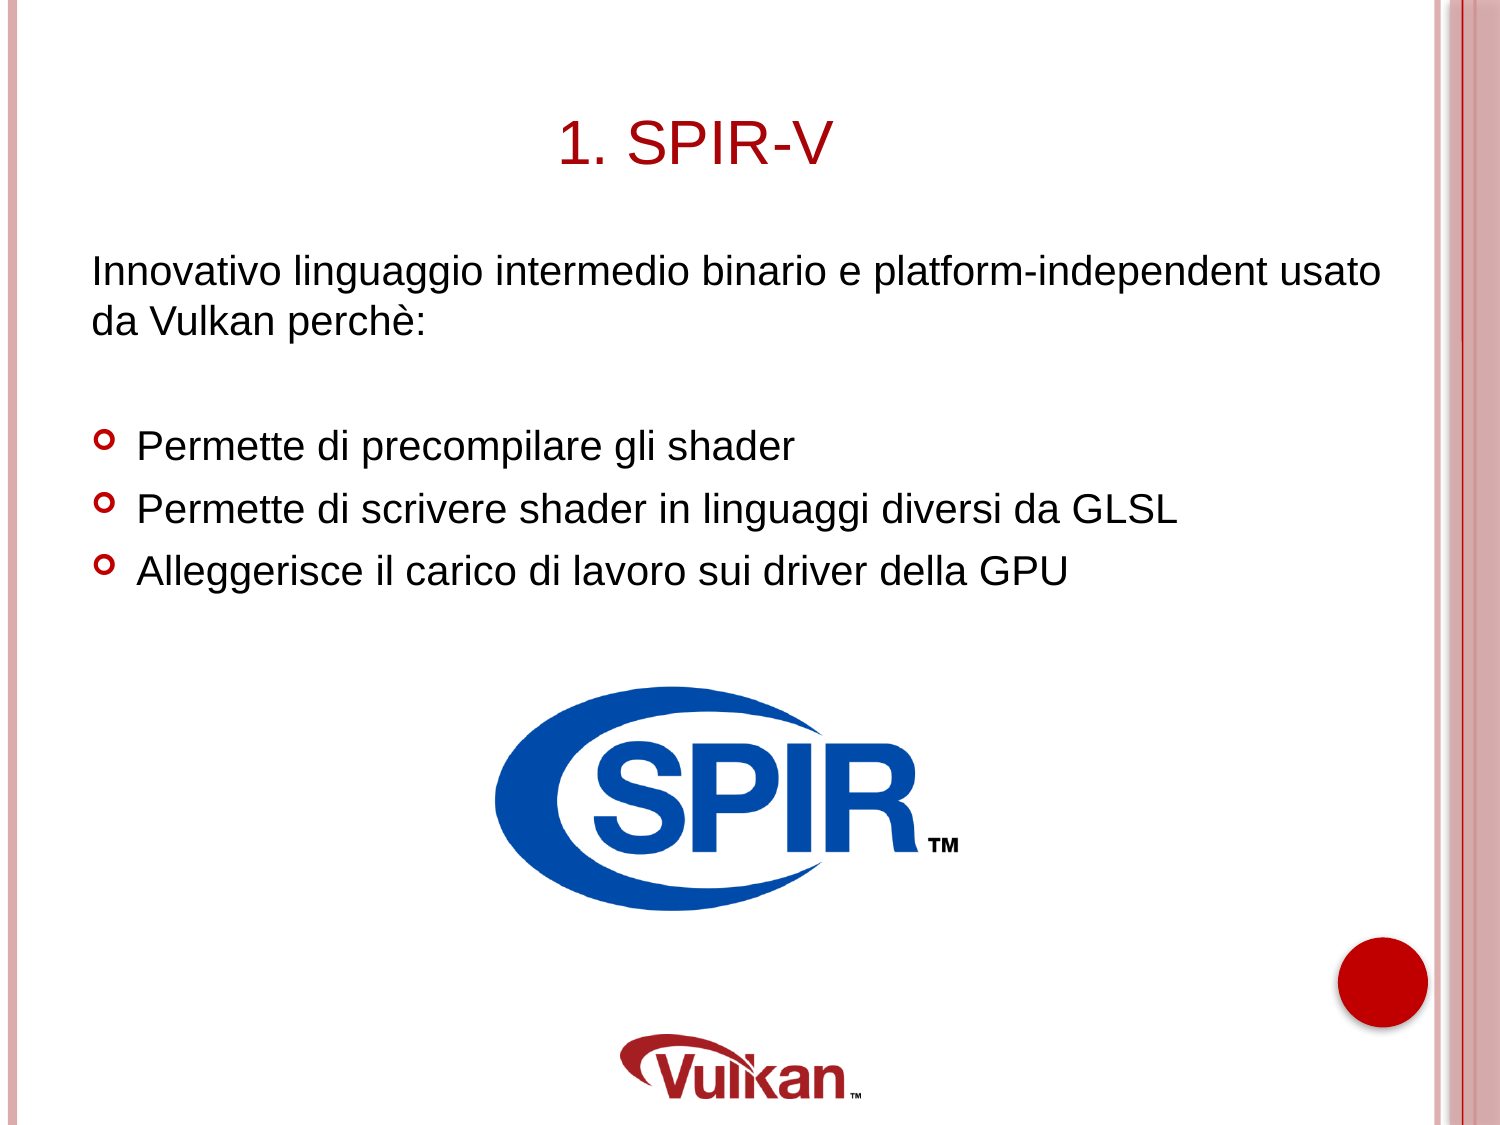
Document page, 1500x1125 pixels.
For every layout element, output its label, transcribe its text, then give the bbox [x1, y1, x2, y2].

list Innovativo linguaggio intermedio binario e platform-independent usato da Vulkan perchè: Permette di precompilare gli shader Permette di scrivere shader in linguaggi diversi da GLSL Alleggerisce il carico di lavoro sui driver della GPU [76, 236, 1412, 787]
picture [619, 1033, 862, 1099]
picture [442, 656, 1011, 941]
title 1. SPIR-V [75, 78, 1317, 185]
text_box [96, 385, 1385, 464]
